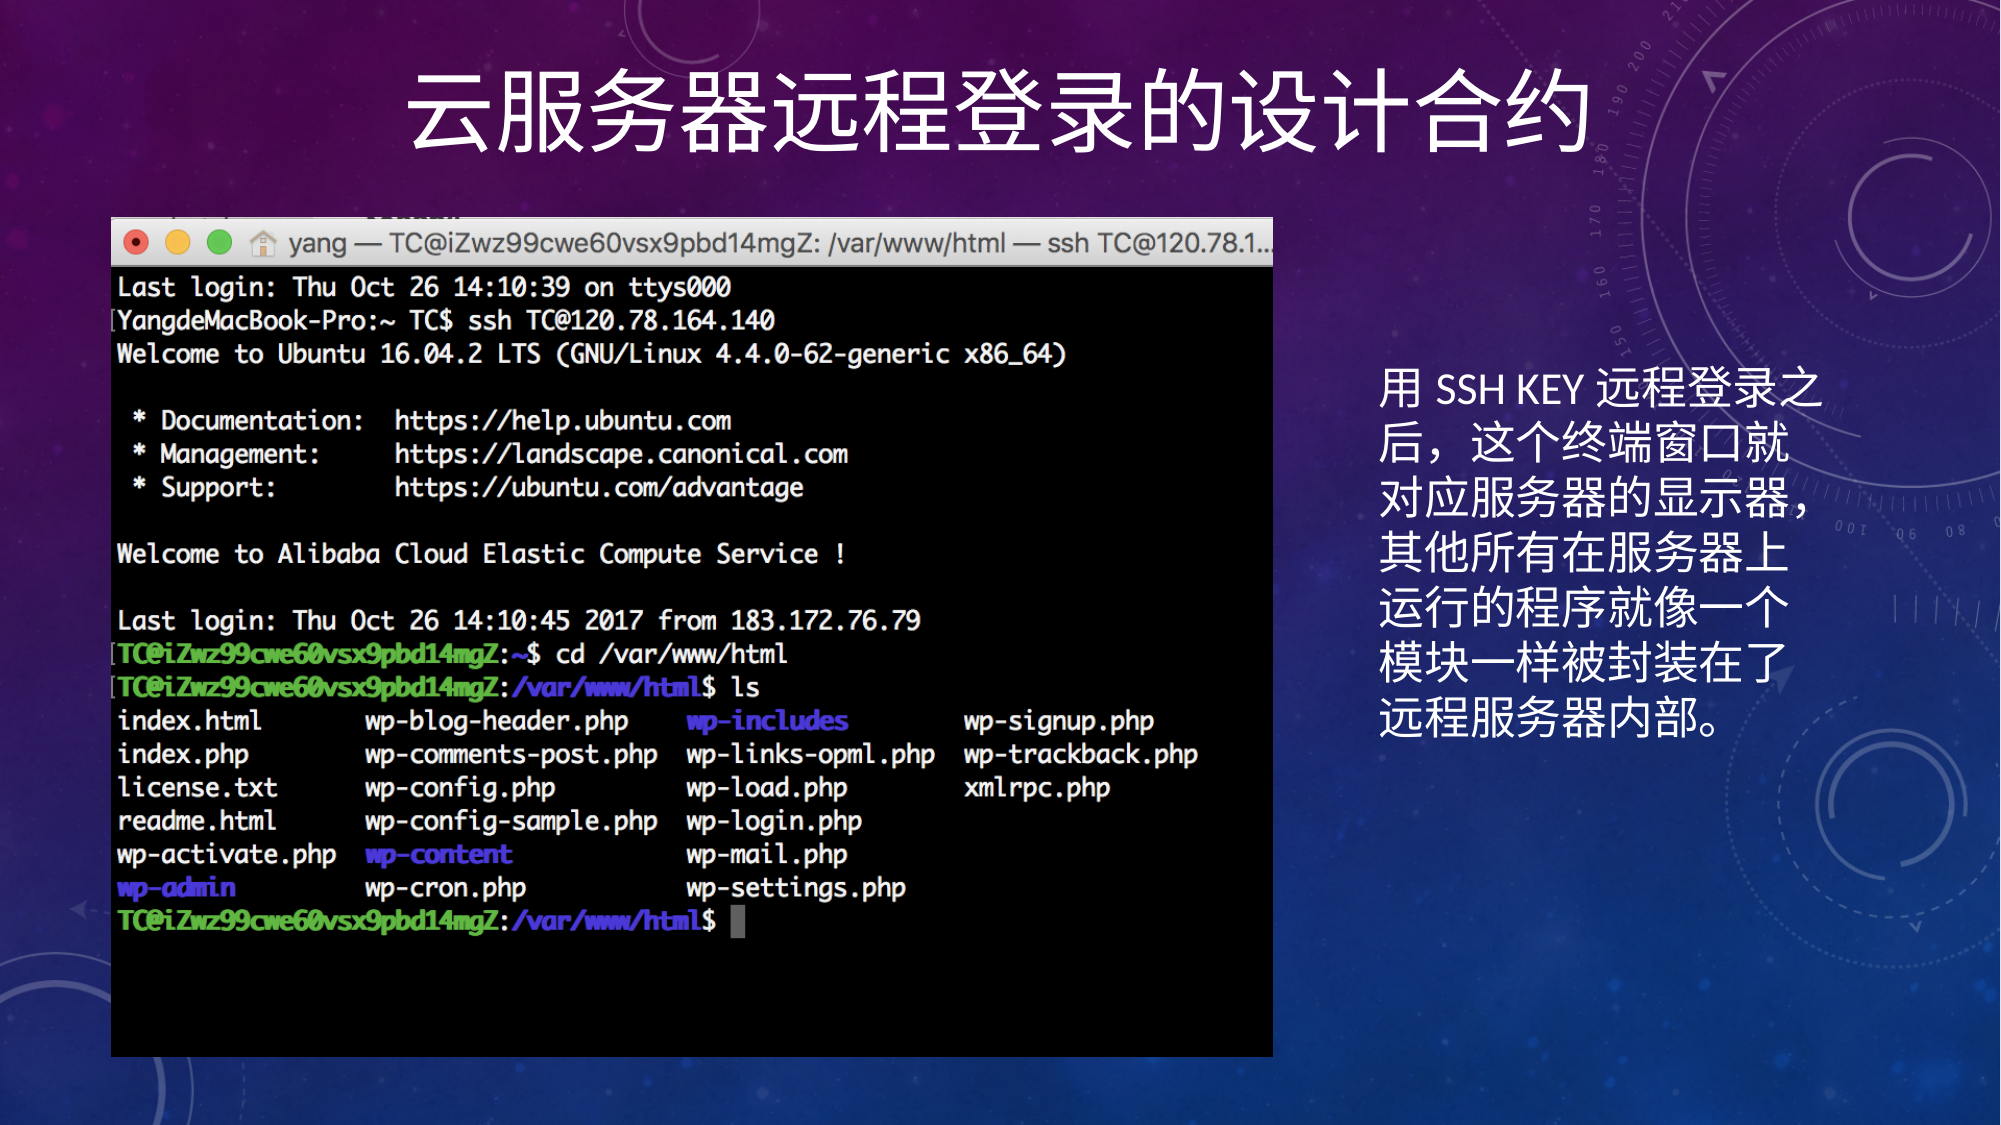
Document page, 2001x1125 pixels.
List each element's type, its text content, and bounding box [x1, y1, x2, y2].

text_box 云服务器远程登录的设计合约 [137, 0, 1863, 218]
picture [0, 0, 2001, 1125]
text_box 用SSH KEY远程登录之后，这个终端窗口就对应服务器的显示器，其他所有在服务器上运行的程序就像一个模块一样被封装在了远程服务器内部。 [1364, 351, 1850, 751]
